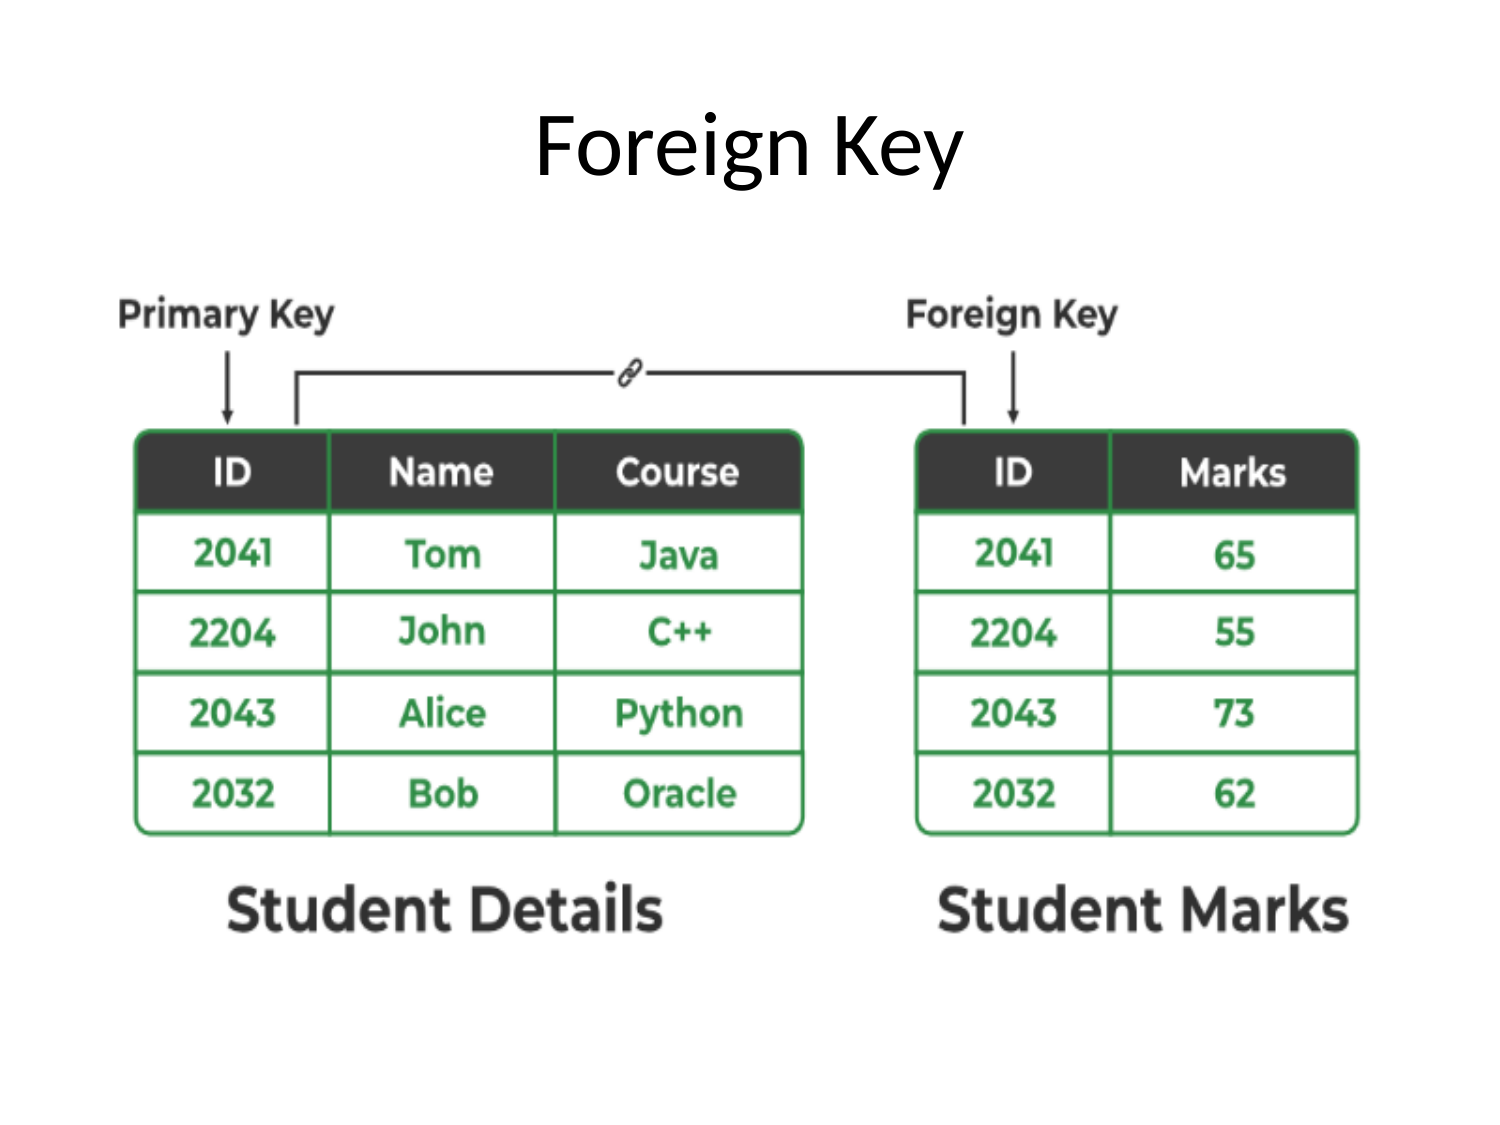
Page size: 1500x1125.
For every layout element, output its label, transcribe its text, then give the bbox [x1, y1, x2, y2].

picture [74, 262, 1458, 1006]
title Foreign Key [75, 45, 1425, 233]
